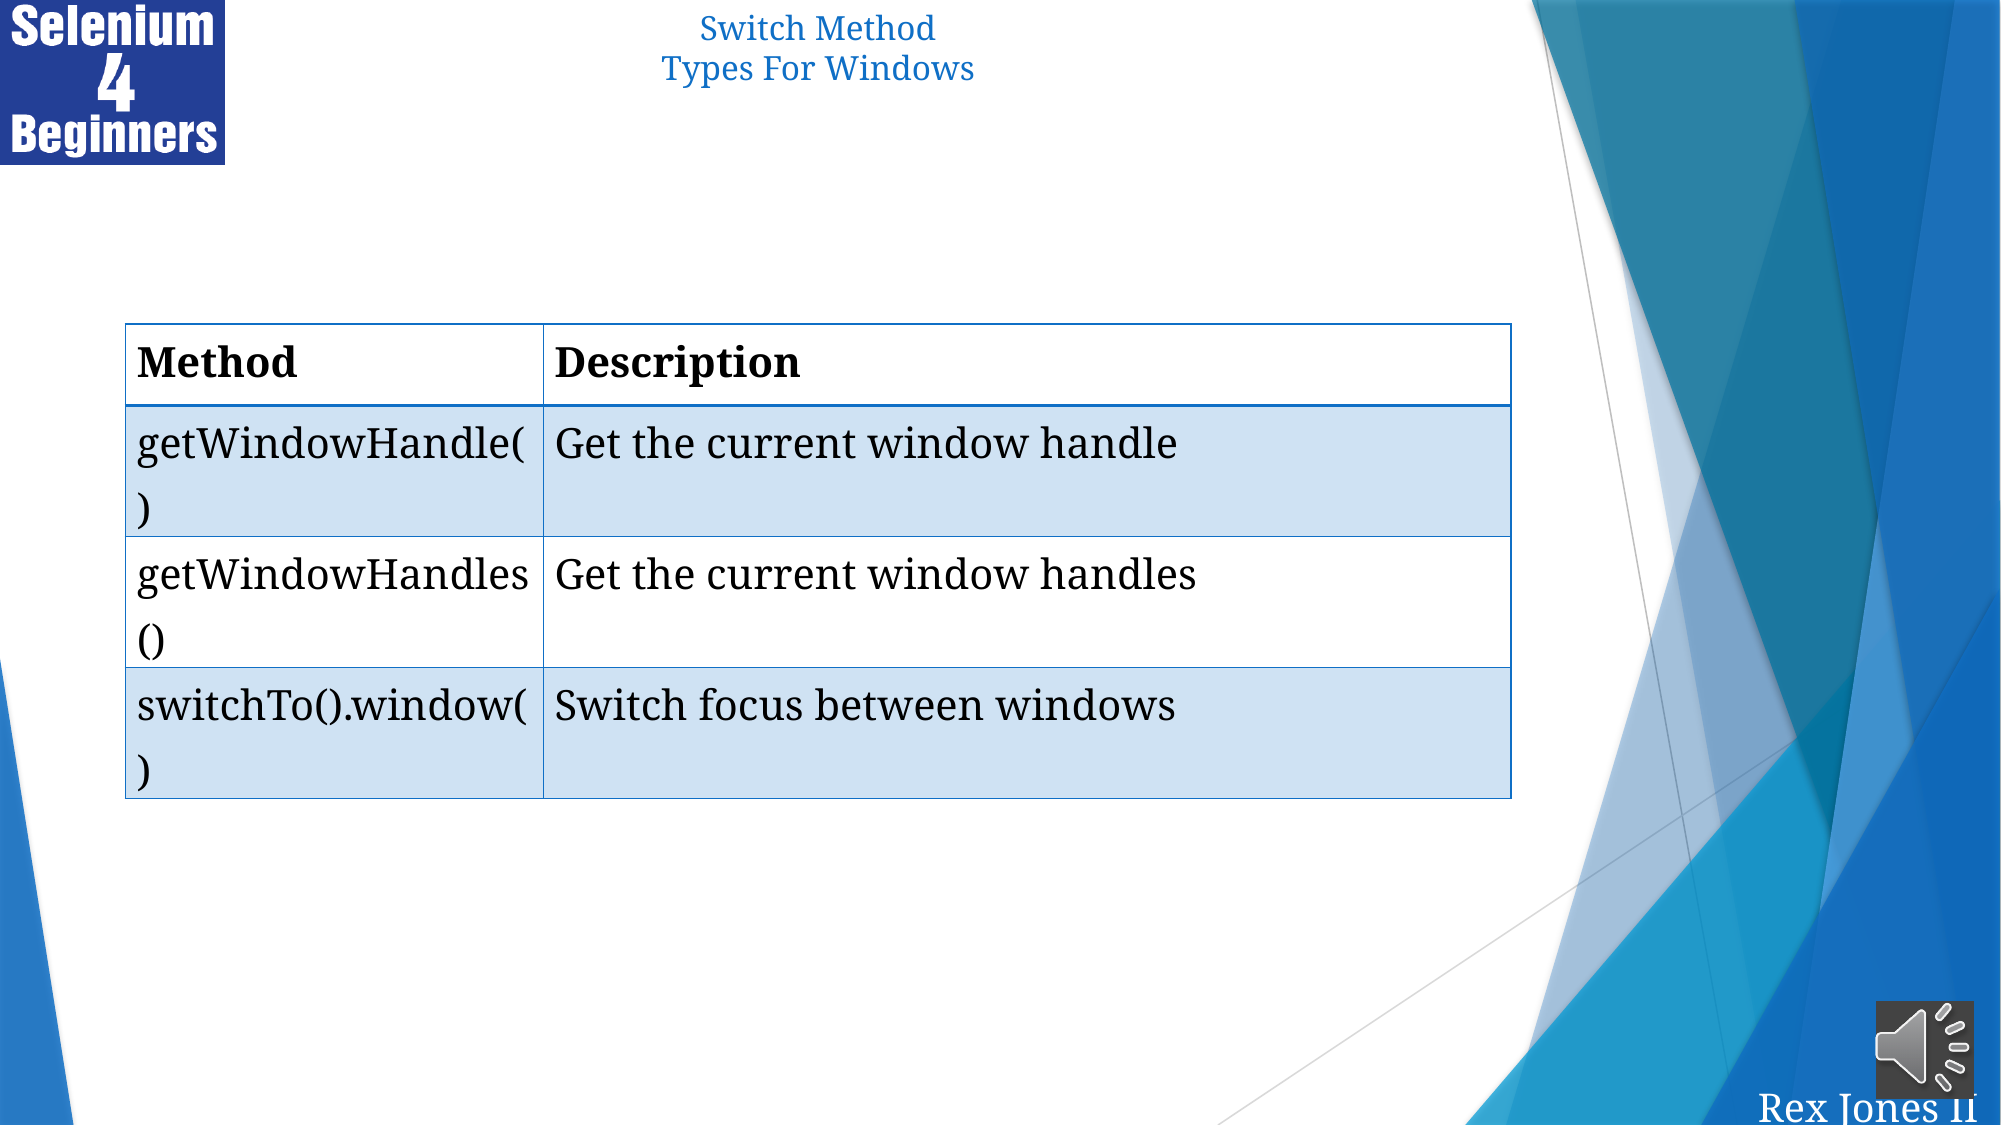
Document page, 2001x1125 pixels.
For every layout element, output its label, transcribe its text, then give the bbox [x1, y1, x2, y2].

table_cell getWindowHandles() [126, 537, 543, 667]
picture [0, 0, 160, 165]
picture [1874, 999, 1976, 1101]
table_cell Get the current window handle [544, 407, 1510, 536]
table_cell switchTo().window() [126, 668, 543, 798]
table_cell Switch focus between windows [544, 668, 1510, 798]
table_header Description [544, 325, 1510, 404]
table_cell Get the current window handles [544, 537, 1510, 667]
table_cell getWindowHandle() [126, 407, 543, 536]
table_header Method [126, 325, 543, 404]
title Switch Method Types For Windows [160, 0, 1477, 176]
